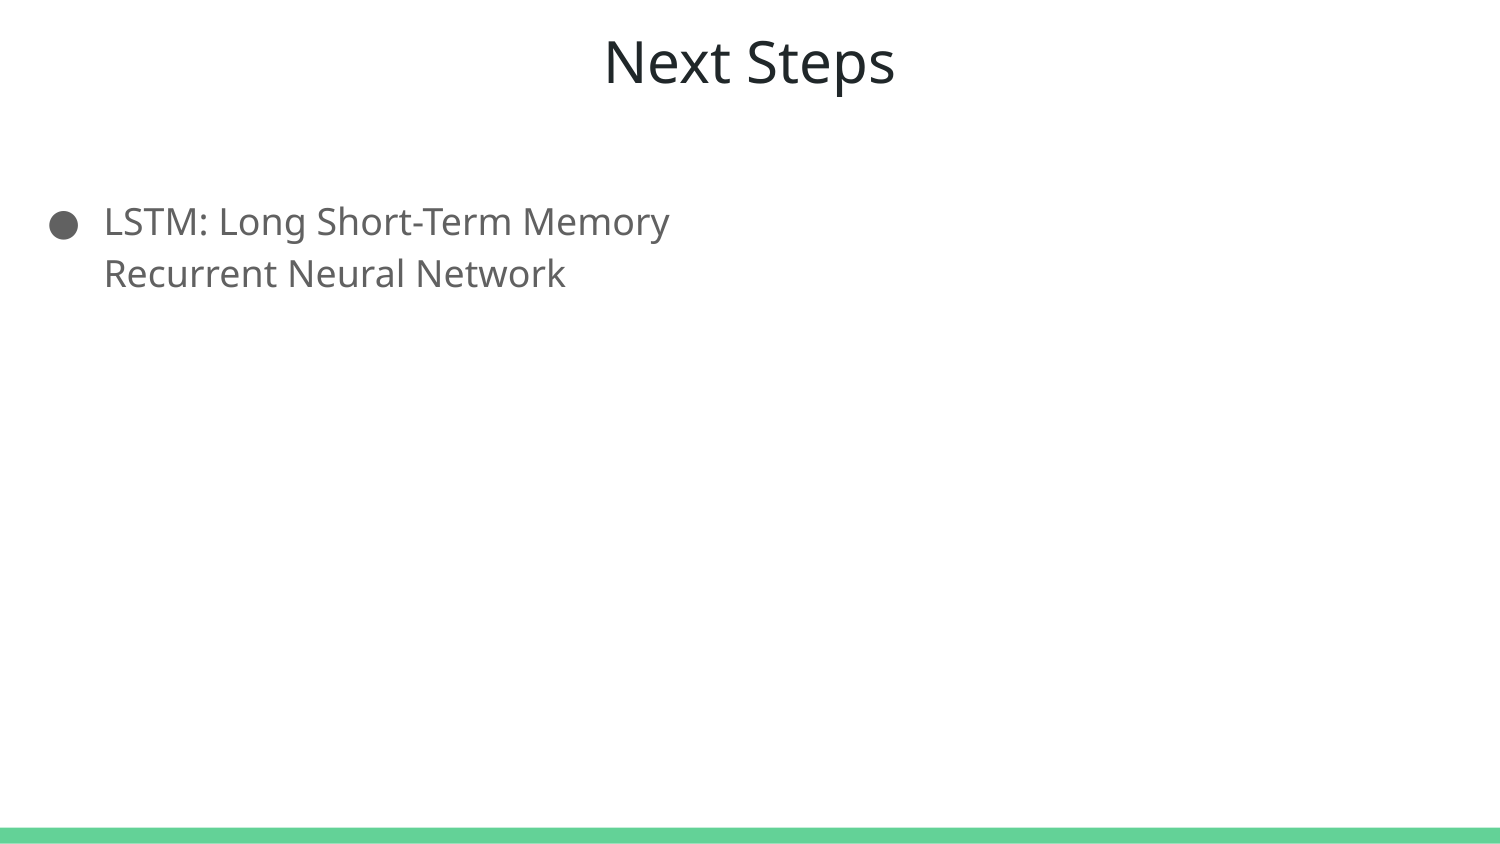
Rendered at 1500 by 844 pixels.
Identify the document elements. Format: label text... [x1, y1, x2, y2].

title Next Steps [51, 10, 1449, 105]
list LSTM: Long Short-Term Memory Recurrent Neural Network [13, 176, 707, 737]
